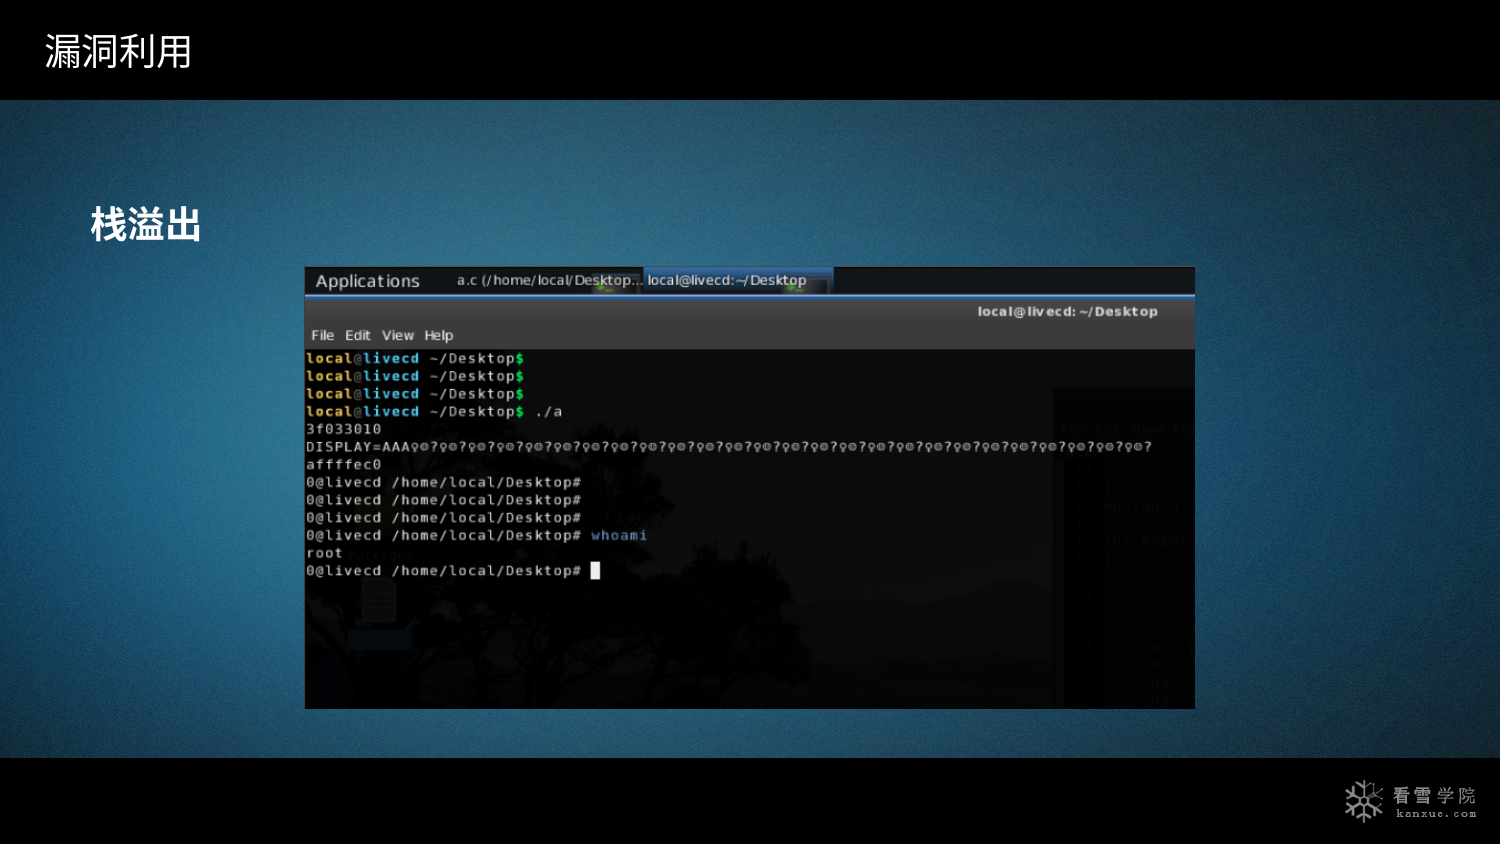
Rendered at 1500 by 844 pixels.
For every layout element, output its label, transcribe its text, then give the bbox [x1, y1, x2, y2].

text_box 栈溢出 [74, 161, 1425, 706]
text_box 漏洞利用 [29, 20, 1471, 80]
picture [0, 0, 1500, 844]
